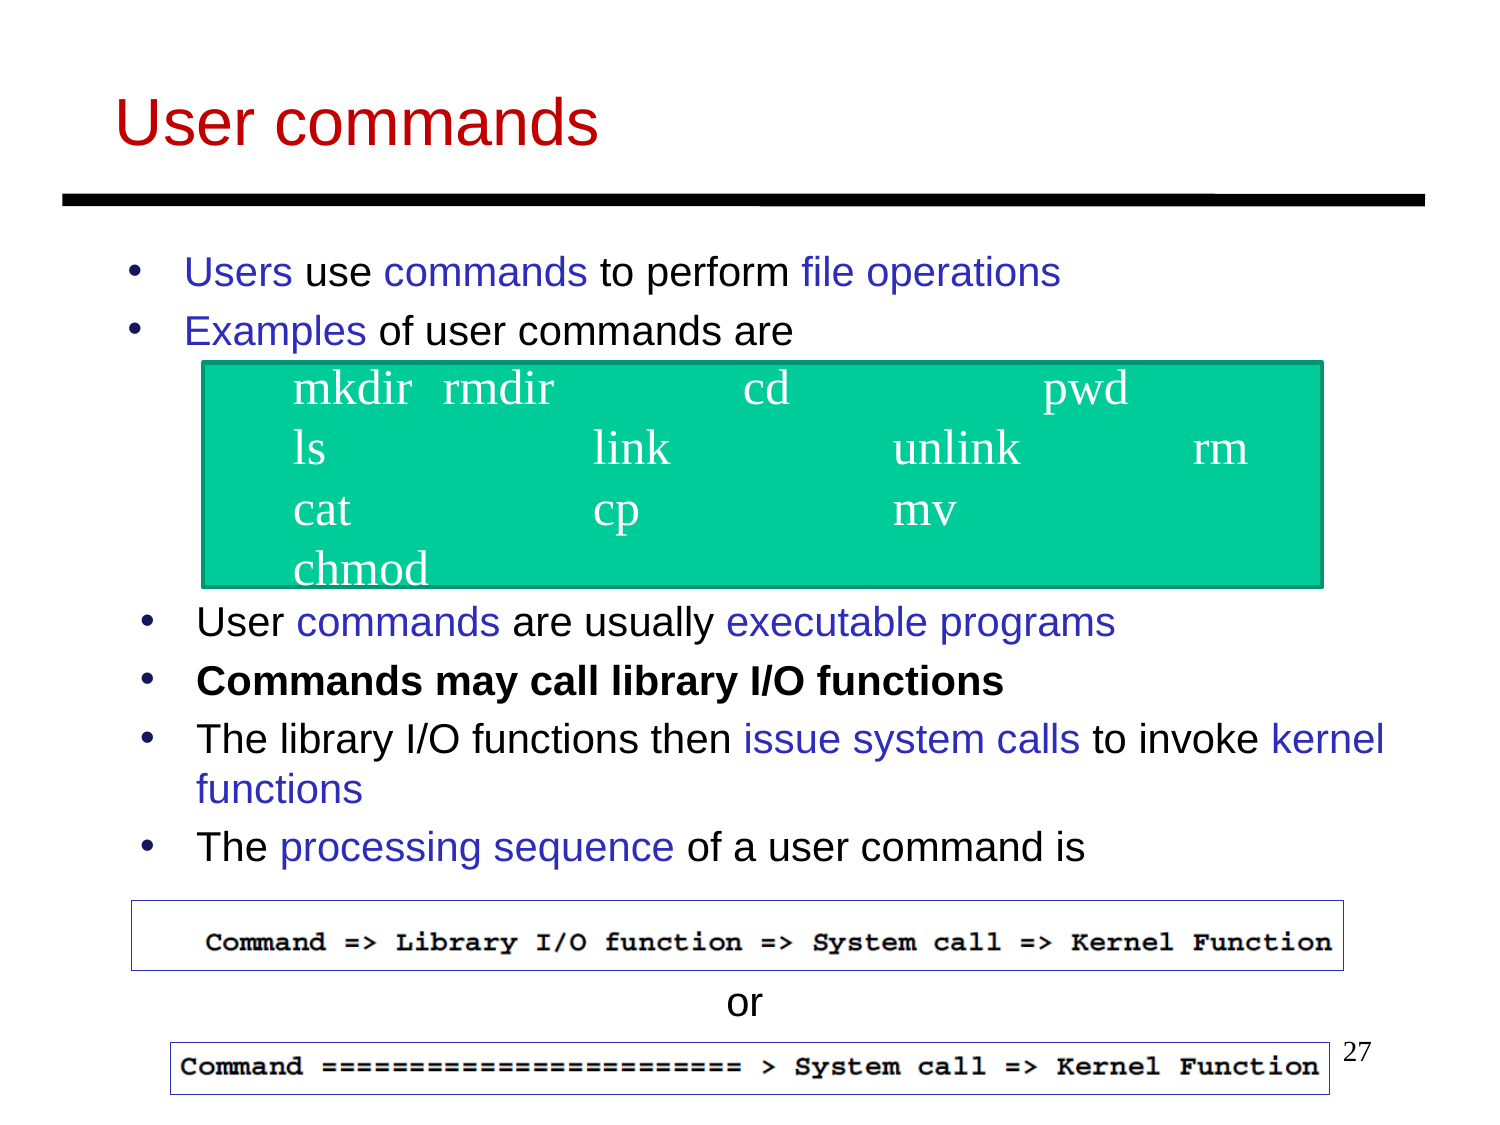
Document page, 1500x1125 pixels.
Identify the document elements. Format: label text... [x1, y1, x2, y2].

text_box User commands are usually executable programs Commands may call library I/O functions The library I/O functions then issue system calls to invoke kernel functions The processing sequence of a user command is [125, 587, 1425, 880]
picture [170, 1042, 1330, 1096]
slide_number 27 [1074, 1025, 1388, 1100]
text_box mkdir rmdir cd pwd ls link unlink rm cat cp mv chmod [201, 360, 1324, 587]
picture [130, 900, 1344, 972]
text_box or [711, 979, 825, 1033]
list Users use commands to perform ﬁle operations Examples of user commands are [112, 237, 1413, 376]
title User commands [99, 24, 1375, 213]
